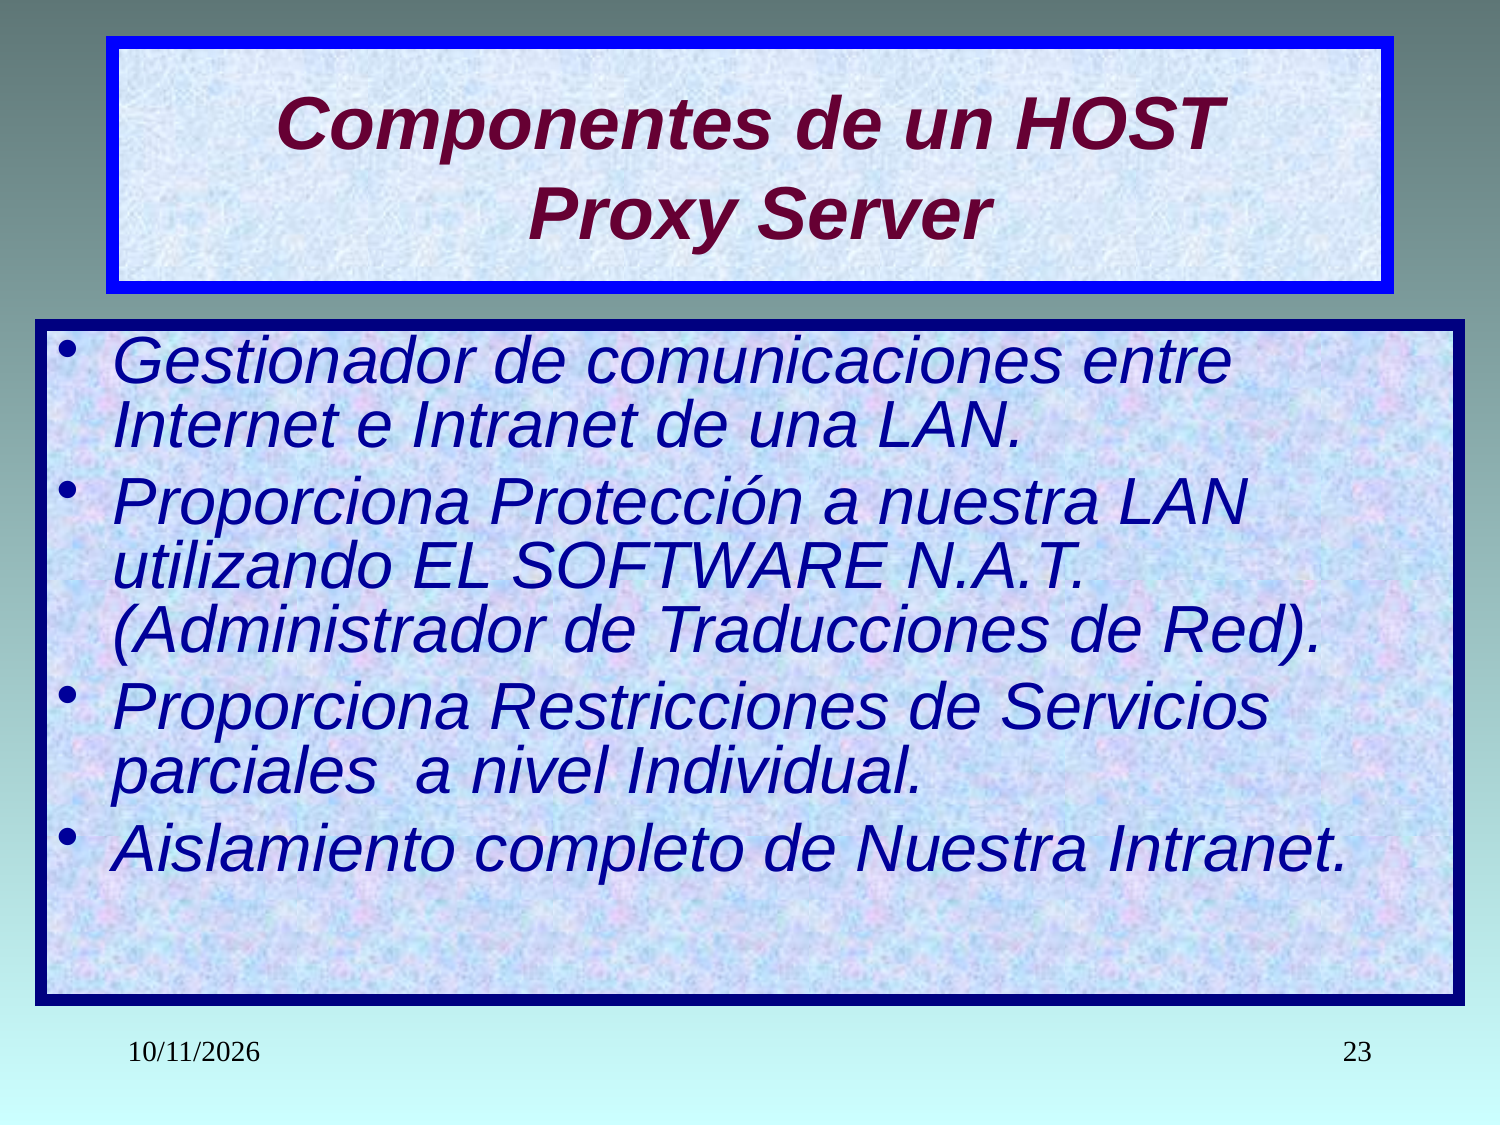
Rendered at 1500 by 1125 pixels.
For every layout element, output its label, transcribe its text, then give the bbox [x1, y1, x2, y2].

title Componentes de un HOST Proxy Server [112, 42, 1388, 288]
list Gestionador de comunicaciones entre Internet e Intranet de una LAN. Proporciona Protección a nuestra LAN utilizando EL SOFTWARE N.A.T. (Administrador de Traducciones de Red). Proporciona Restricciones de Servicios parciales a nivel Individual. Aislamiento completo de Nuestra Intranet. [40, 324, 1460, 1001]
slide_number 23 [1074, 1024, 1388, 1101]
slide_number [112, 1024, 426, 1101]
